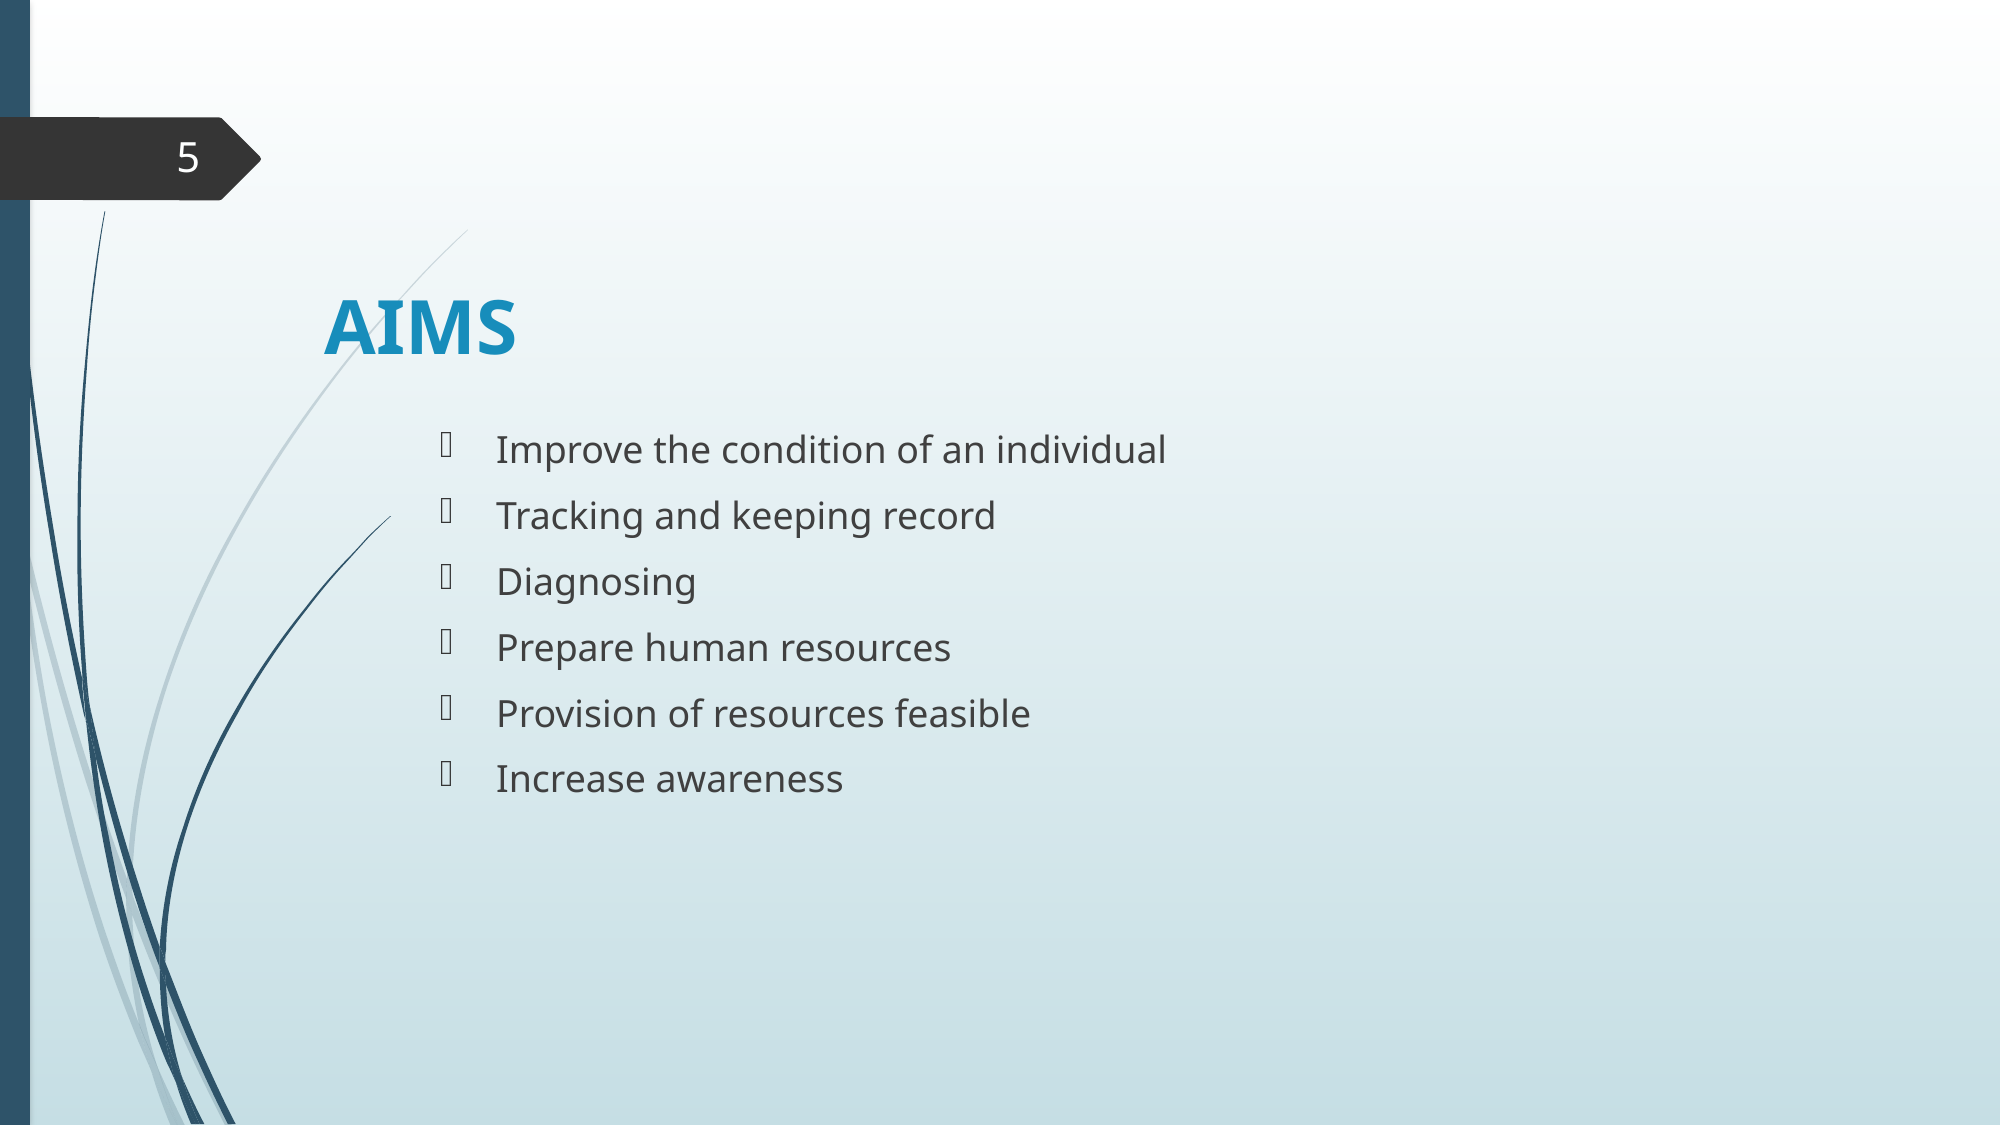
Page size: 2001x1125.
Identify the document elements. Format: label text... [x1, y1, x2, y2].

slide_number 5 [87, 129, 216, 190]
title AIMS [309, 271, 1772, 483]
list Improve the condition of an individual Tracking and keeping record Diagnosing Prepare human resources Provision of resources feasible Increase awareness [424, 418, 1888, 1039]
